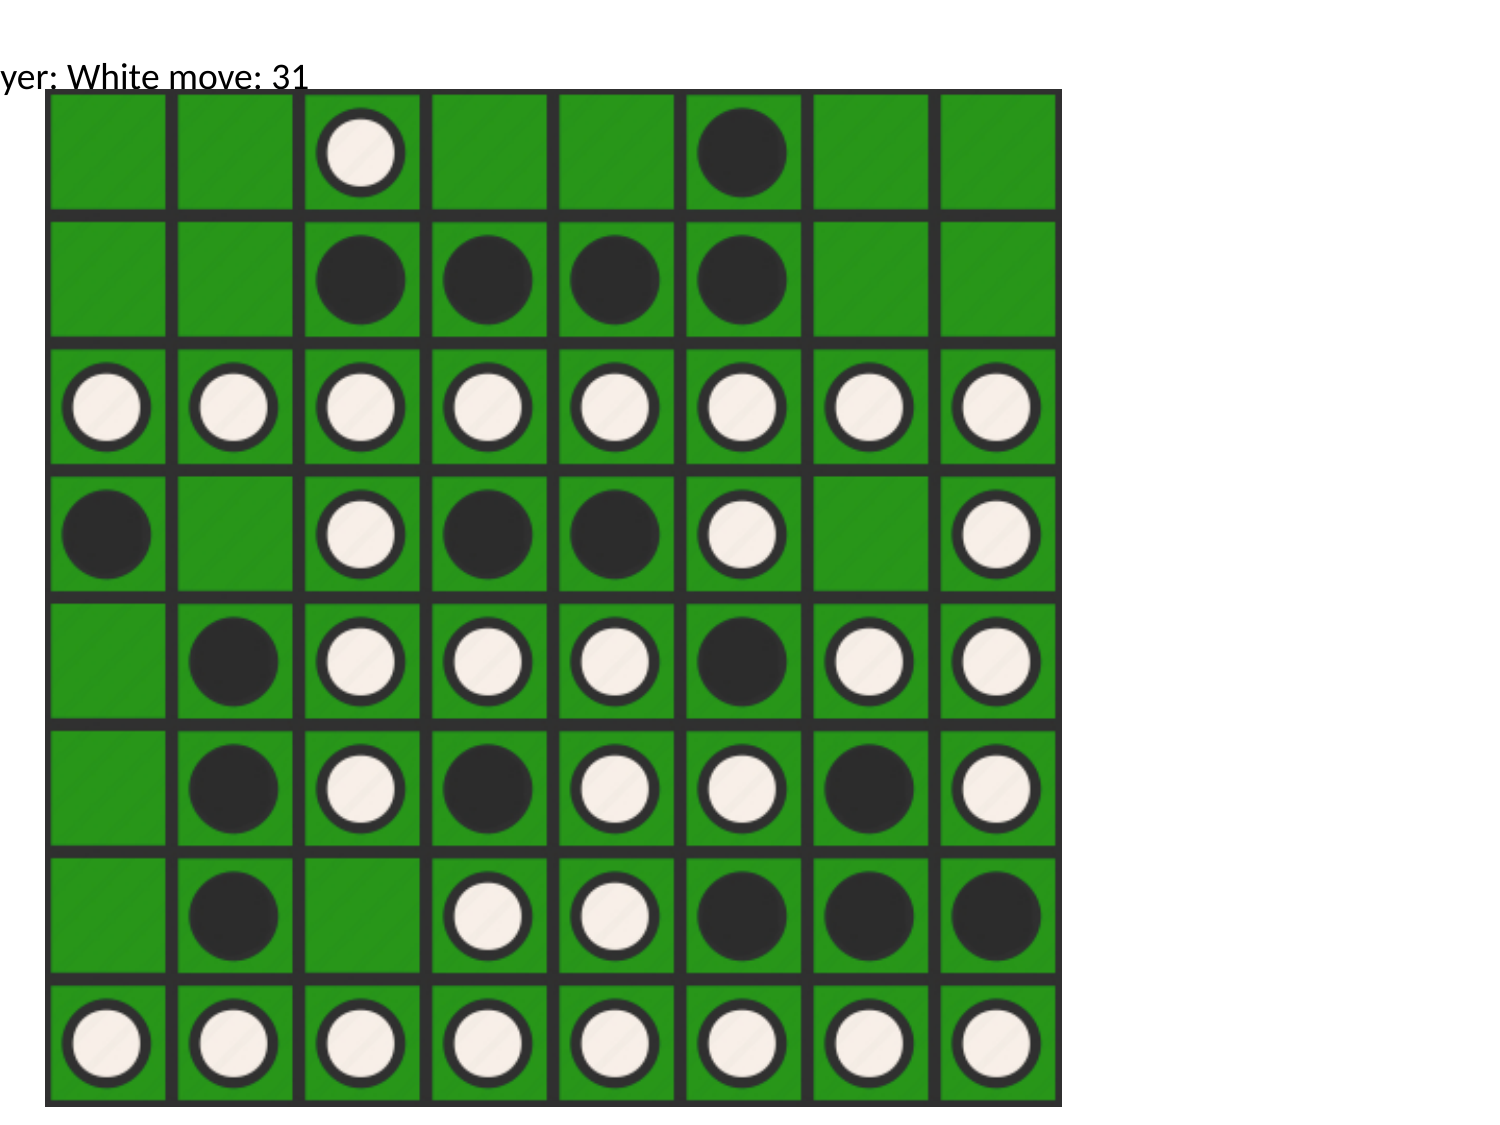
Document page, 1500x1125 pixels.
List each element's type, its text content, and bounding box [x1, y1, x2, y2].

text_box turn: 44 player: White move: 31 [0, 44, 325, 105]
picture [44, 89, 1062, 1107]
